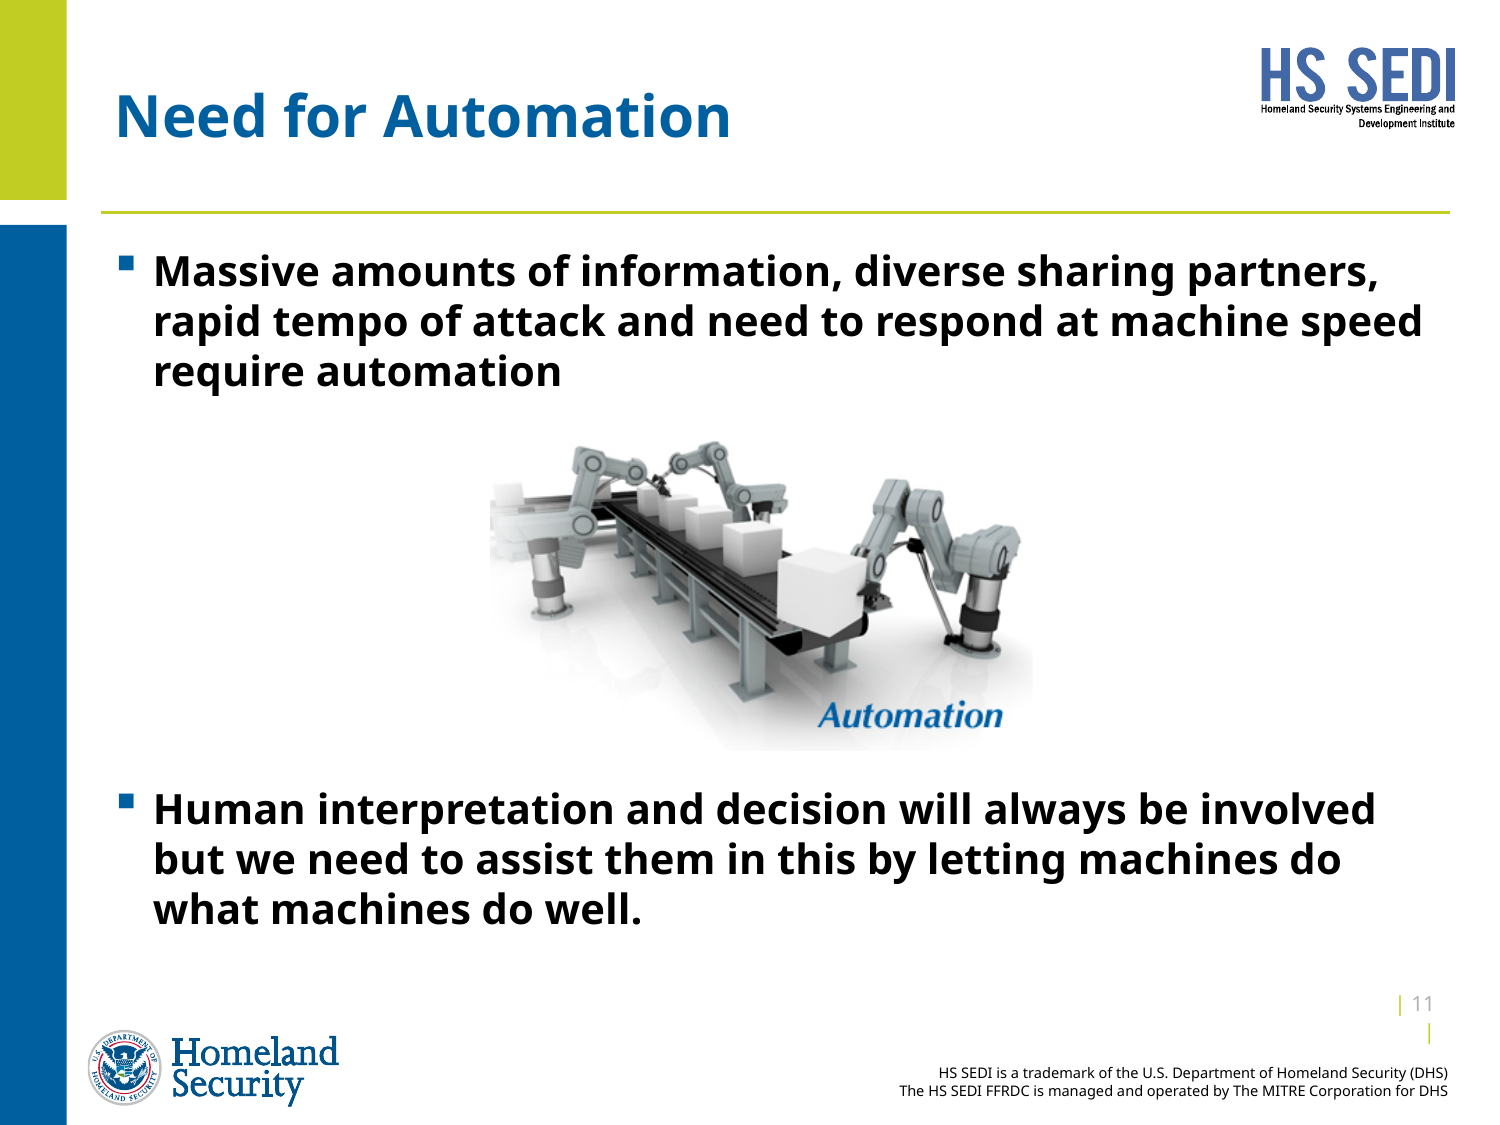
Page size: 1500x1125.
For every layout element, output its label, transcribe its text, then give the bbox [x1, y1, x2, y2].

list Massive amounts of information, diverse sharing partners, rapid tempo of attack and need to respond at machine speed require automation Human interpretation and decision will always be involved but we need to assist them in this by letting machines do what machines do well. [99, 237, 1450, 1005]
title Need for Automation [99, 45, 1248, 188]
slide_number | 10 | [1368, 1021, 1450, 1052]
picture [490, 441, 1037, 752]
